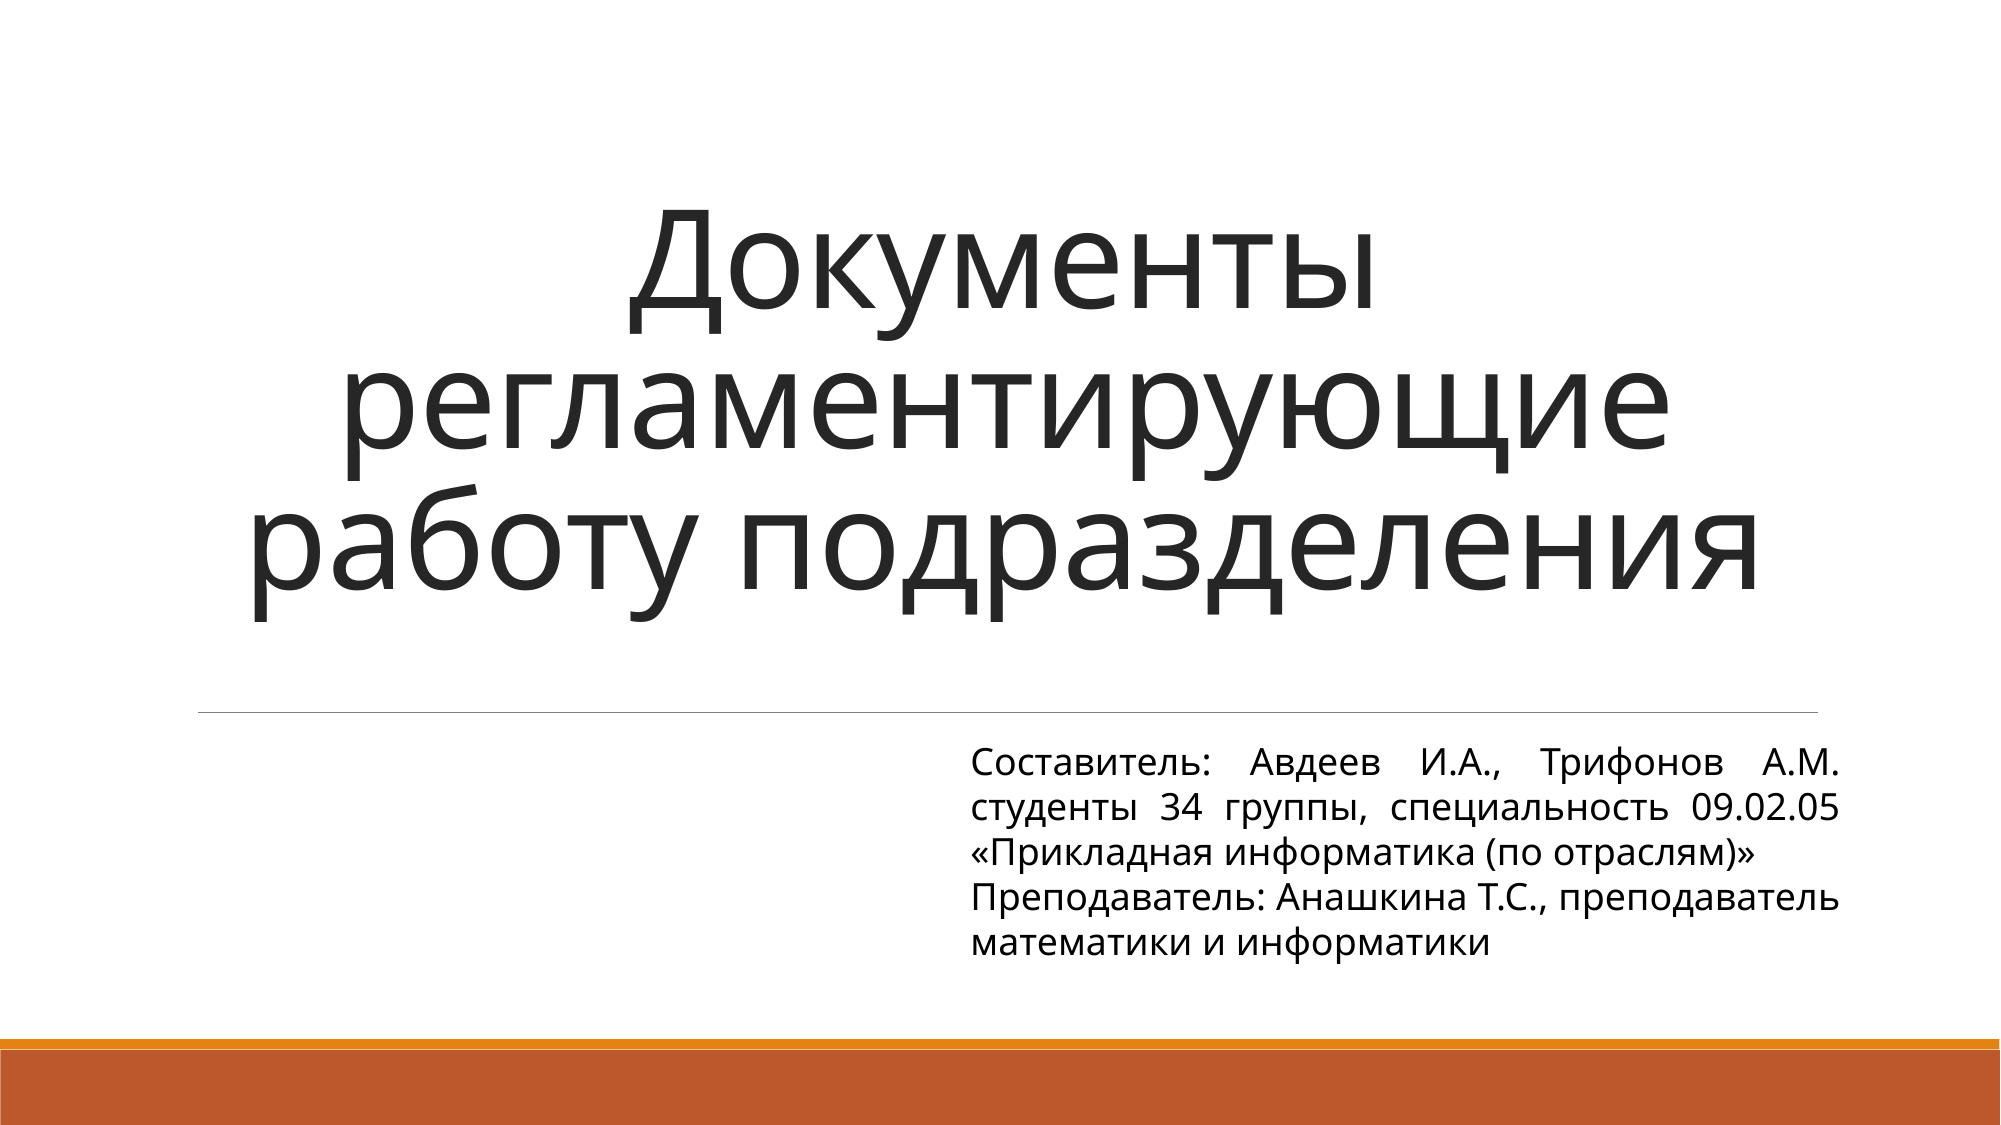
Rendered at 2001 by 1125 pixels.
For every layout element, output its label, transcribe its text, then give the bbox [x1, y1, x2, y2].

title Документы регламентирующие работу подразделения [180, 196, 1830, 625]
text_box Составитель: Авдеев И.А., Трифонов А.М. студенты 34 группы, специальность 09.02.05 «Прикладная информатика (по отраслям)» Преподаватель: Анашкина Т.С., преподаватель математики и информатики [955, 730, 1856, 1016]
